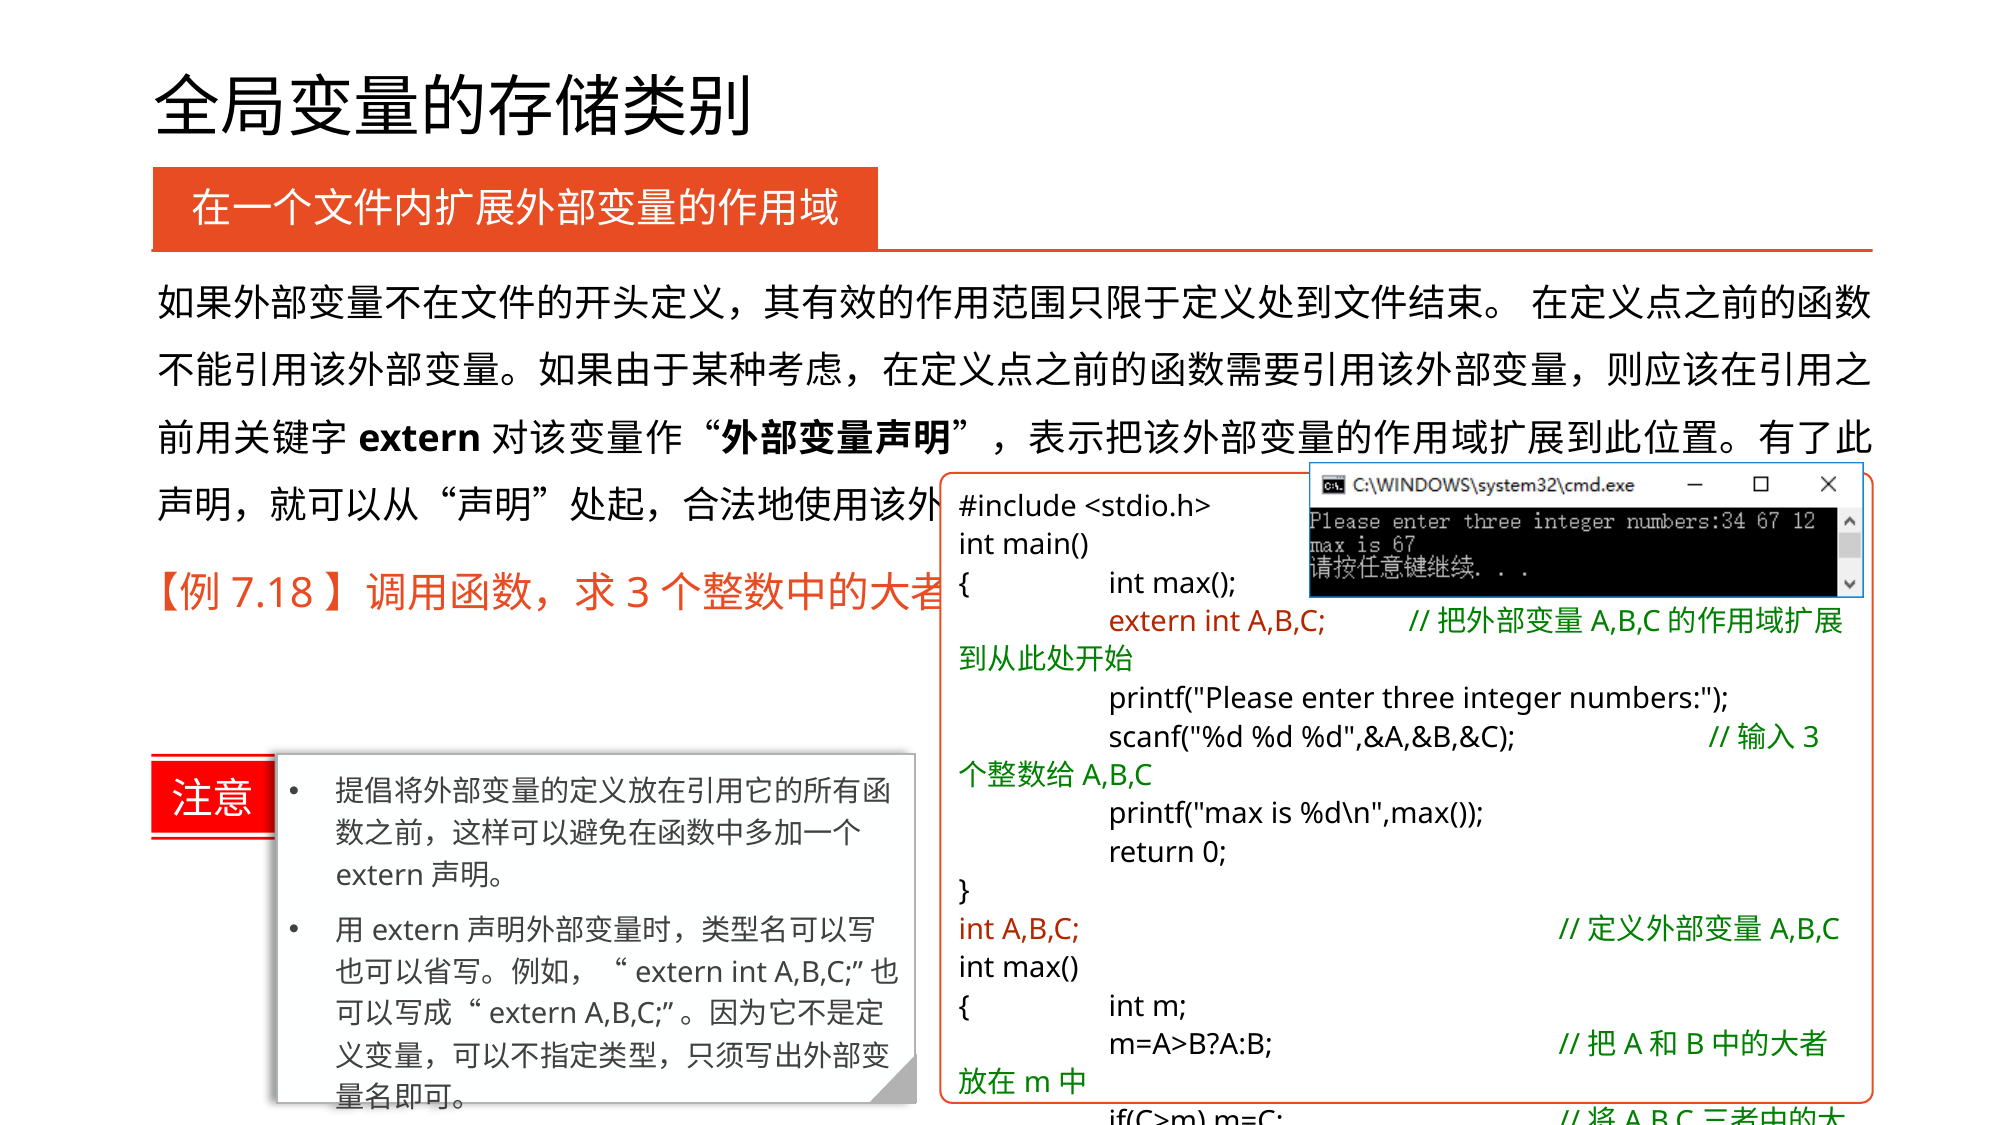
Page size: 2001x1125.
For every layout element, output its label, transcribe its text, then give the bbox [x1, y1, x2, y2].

title 全局变量的存储类别 [138, 0, 1864, 218]
text_box #include <stdio.h> int main() { int max(); extern int A,B,C; //把外部变量A,B,C的作用域扩展到从此处开始 printf("Please enter three integer numbers:"); scanf("%d %d %d",&A,&B,&C); //输入3个整数给A,B,C printf("max is %d\n",max()); return 0; } int A,B,C; //定义外部变量A,B,C int max() { int m; m=A>B?A:B; //把A和B中的大者放在m中 if(C>m) m=C; //将A,B,C三者中的大者放在m中 return(m); //返回m的值 } [939, 471, 1874, 1104]
text_box 在一个文件内扩展外部变量的作用域 [150, 164, 881, 254]
list 【例7.18】调用函数，求3个整数中的大者。 [122, 548, 939, 640]
picture [1309, 462, 1864, 598]
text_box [151, 753, 917, 1103]
